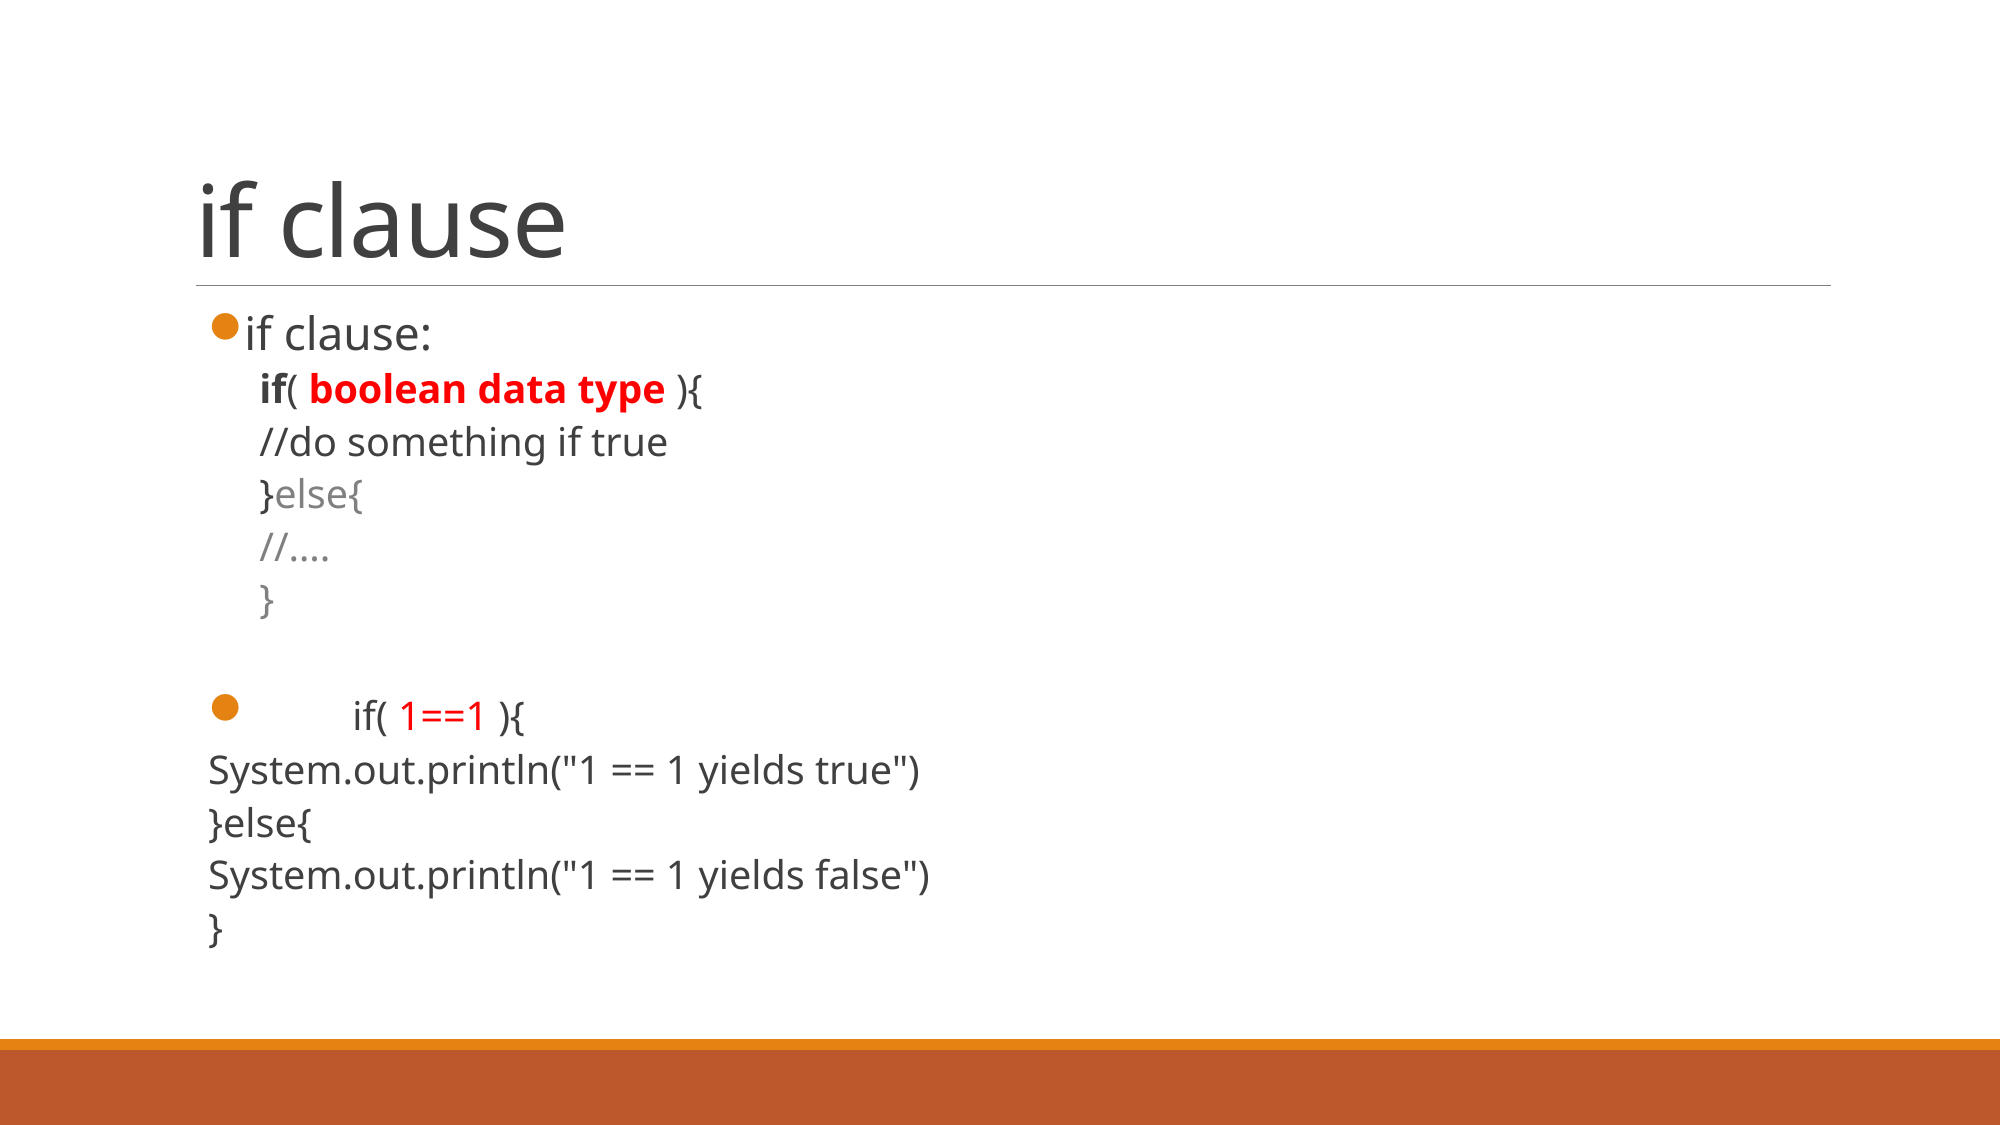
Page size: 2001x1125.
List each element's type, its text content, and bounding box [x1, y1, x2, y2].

title if clause [180, 47, 1830, 285]
list if clause: if( boolean data type ){ //do something if true }else{ //…. } if( 1==1 ){ System.out.println("1 == 1 yields true") }else{ System.out.println("1 == 1 yields false") } [180, 302, 1830, 963]
